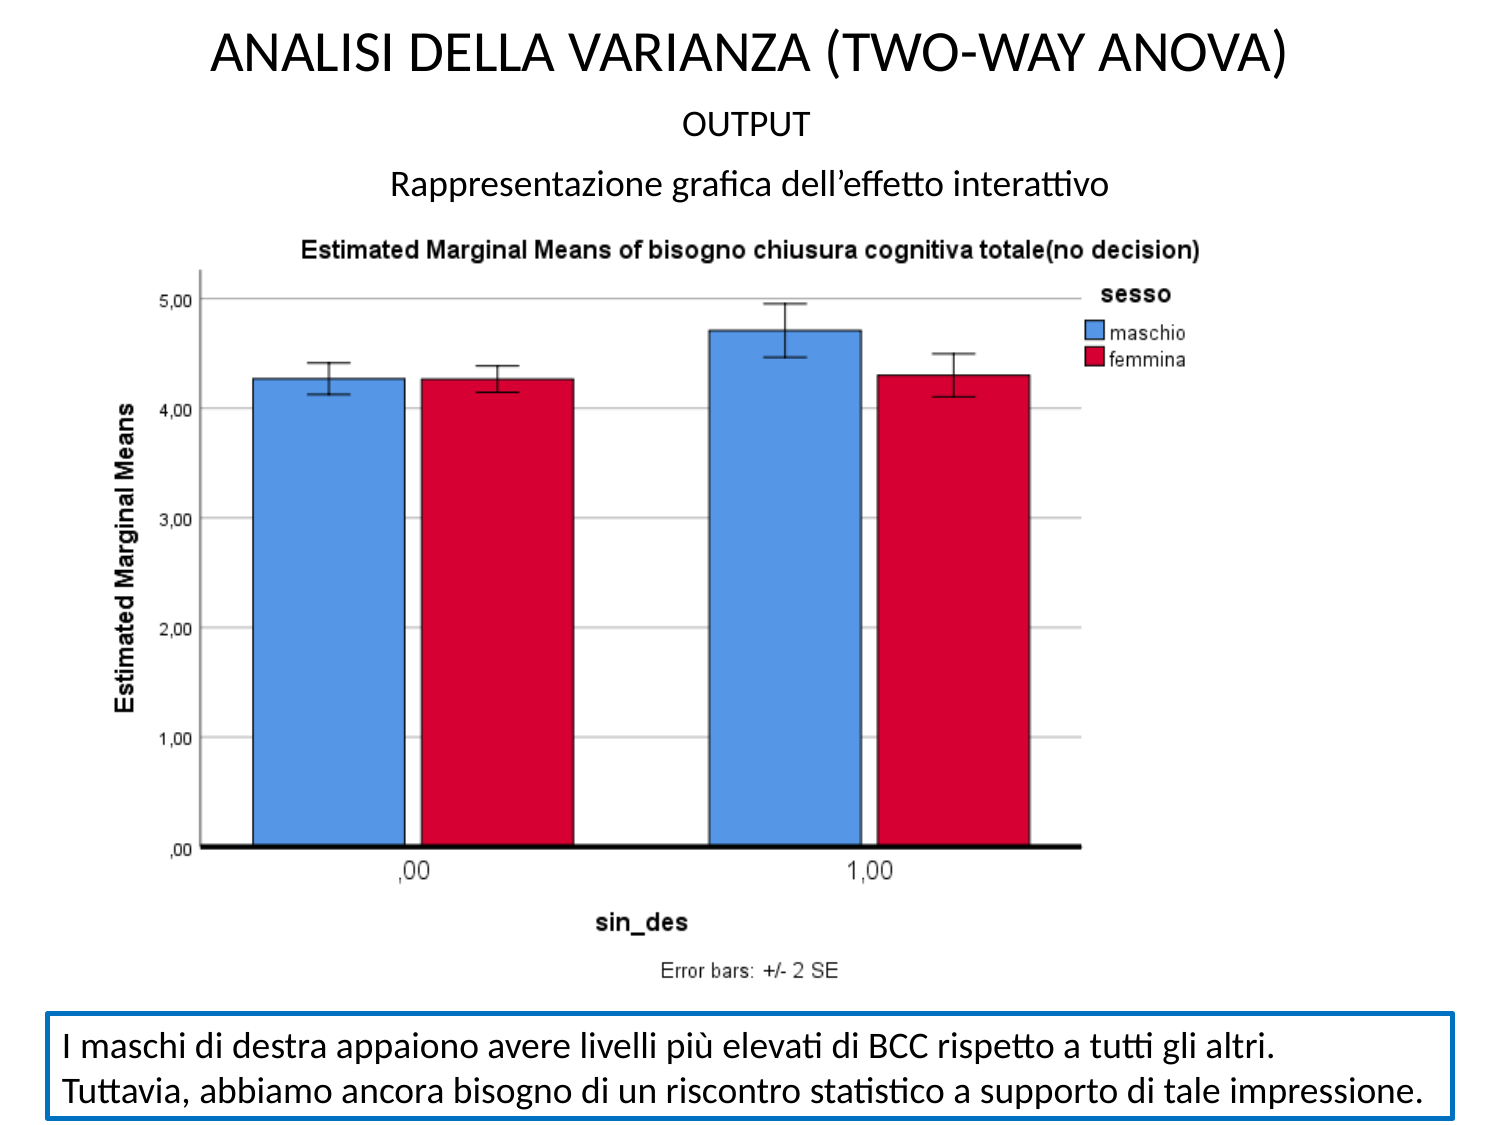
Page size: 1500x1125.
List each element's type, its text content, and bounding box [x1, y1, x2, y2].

text_box ANALISI DELLA VARIANZA (TWO-WAY ANOVA) [193, 5, 1307, 90]
text_box OUTPUT [667, 91, 833, 151]
picture [82, 212, 1418, 1001]
text_box Rappresentazione grafica dell’effetto interattivo [241, 151, 1259, 210]
text_box I maschi di destra appaiono avere livelli più elevati di BCC rispetto a tutti gli altri. Tuttavia, abbiamo ancora bisogno di un riscontro statistico a supporto di tale impressione. [47, 1013, 1453, 1119]
